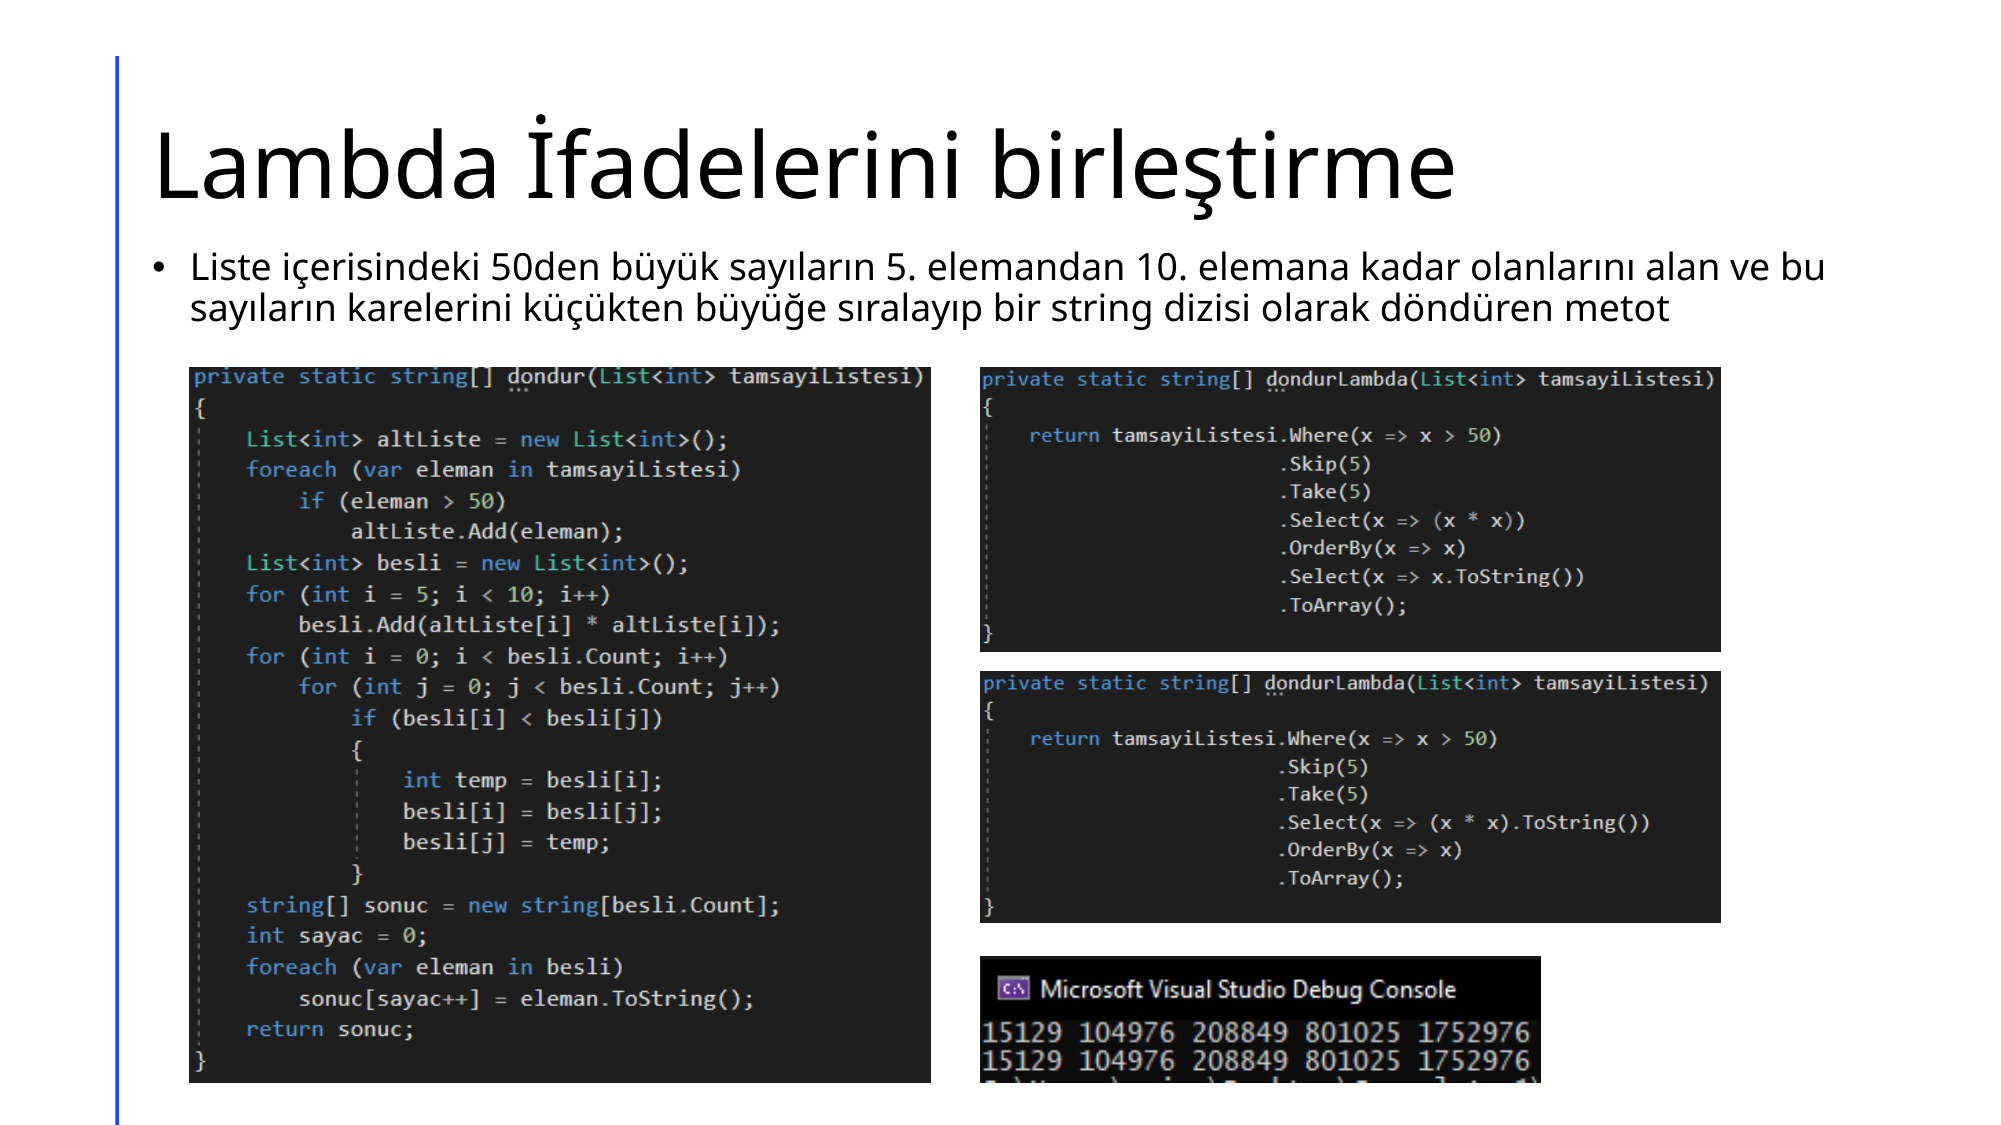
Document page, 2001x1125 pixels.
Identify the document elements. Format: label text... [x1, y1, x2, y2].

picture [189, 367, 931, 1083]
picture [980, 956, 1541, 1083]
list Liste içerisindeki 50den büyük sayıların 5. elemandan 10. elemana kadar olanlarını alan ve bu sayıların karelerini küçükten büyüğe sıralayıp bir string dizisi olarak döndüren metot [137, 240, 1863, 1014]
picture [980, 671, 1721, 923]
picture [980, 367, 1721, 652]
title Lambda İfadelerini birleştirme [137, 59, 1863, 240]
